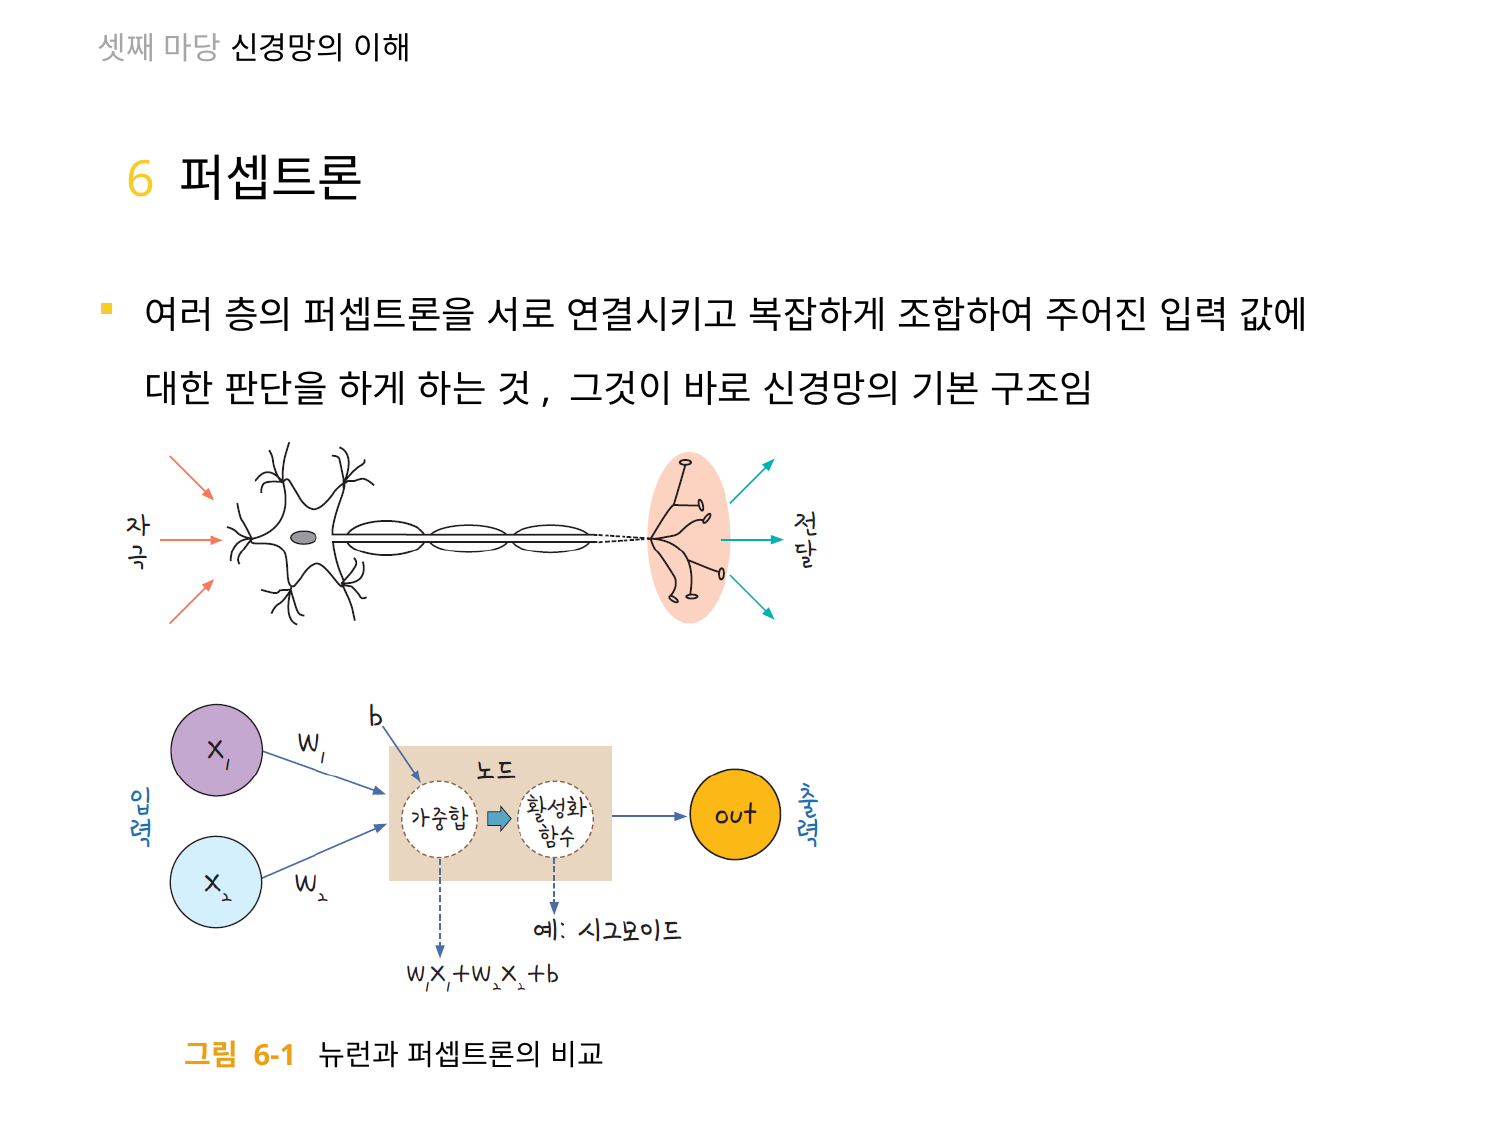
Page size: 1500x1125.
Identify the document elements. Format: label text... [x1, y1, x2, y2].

text_box 셋째 마당 신경망의 이해 [82, 0, 1133, 74]
text_box 여러 층의 퍼셉트론을 서로 연결시키고 복잡하게 조합하여 주어진 입력 값에 대한 판단을 하게 하는 것, 그것이 바로 신경망의 기본 구조임 [83, 254, 1384, 418]
text_box 그림 6-1 뉴런과 퍼셉트론의 비교 [98, 1006, 692, 1079]
picture [111, 438, 828, 1001]
text_box 6 퍼셉트론 [111, 99, 1309, 214]
